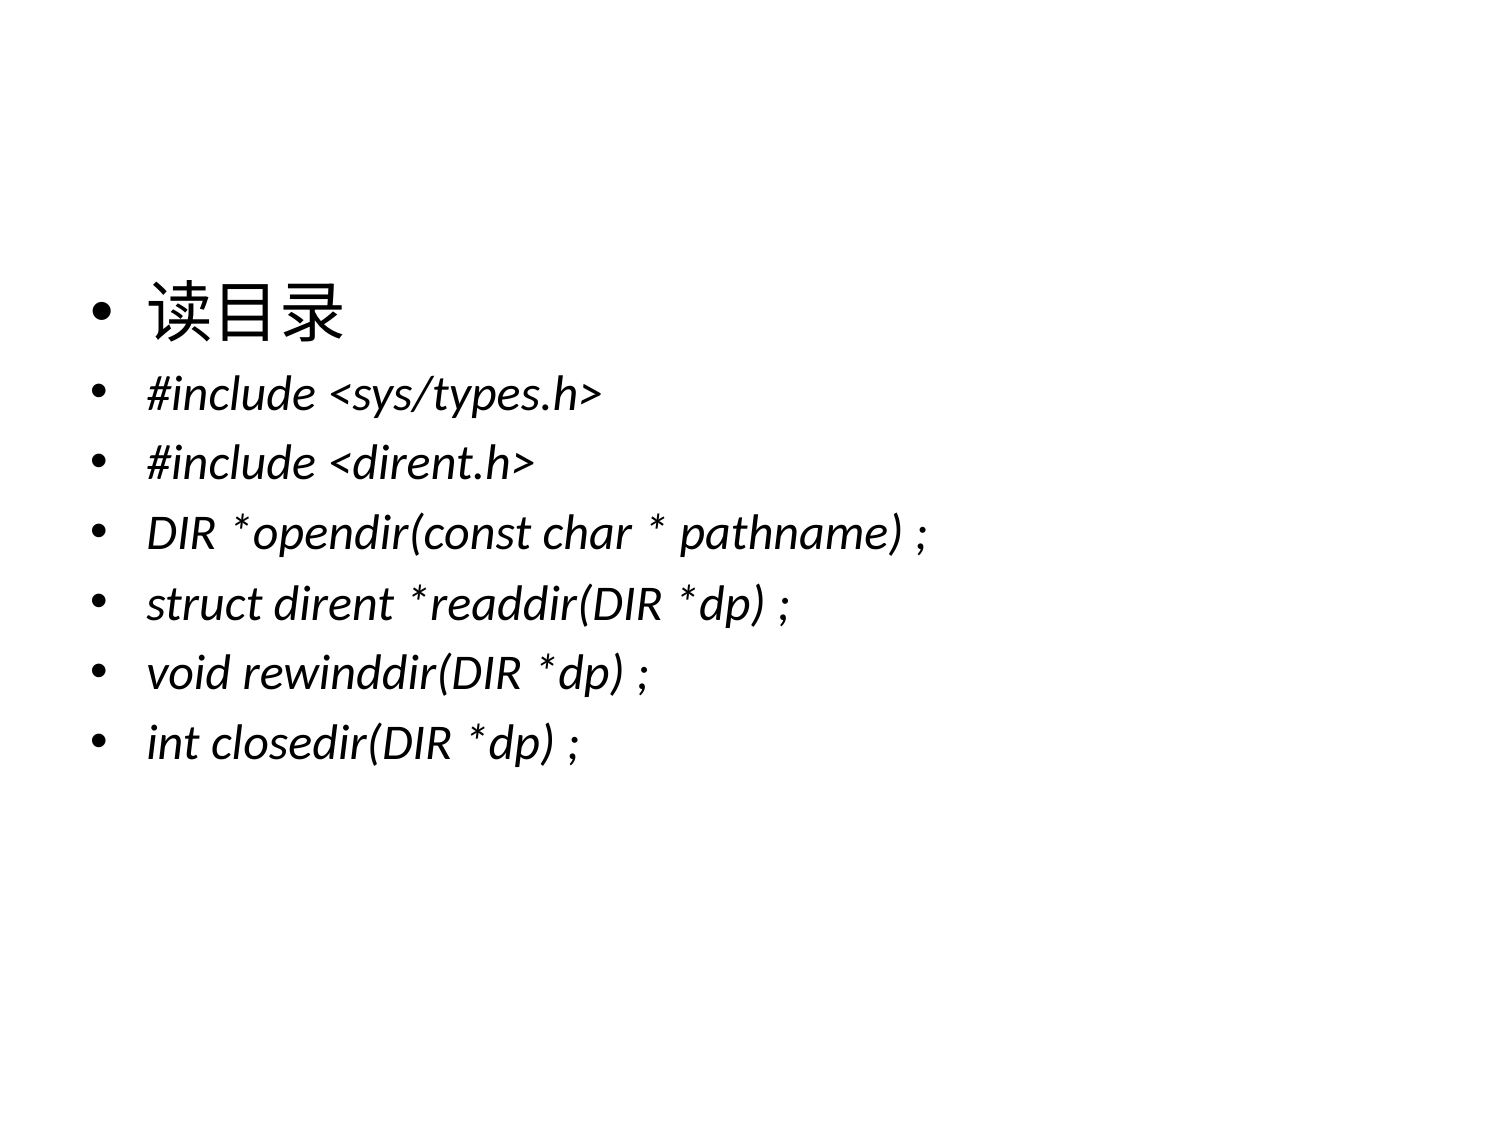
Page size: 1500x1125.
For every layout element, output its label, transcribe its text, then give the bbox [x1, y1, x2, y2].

list 读目录 #include <sys/types.h> #include <dirent.h> DIR *opendir(const char * pathname) ; struct dirent *readdir(DIR *dp) ; void rewinddir(DIR *dp) ; int closedir(DIR *dp) ; [75, 262, 1425, 1005]
